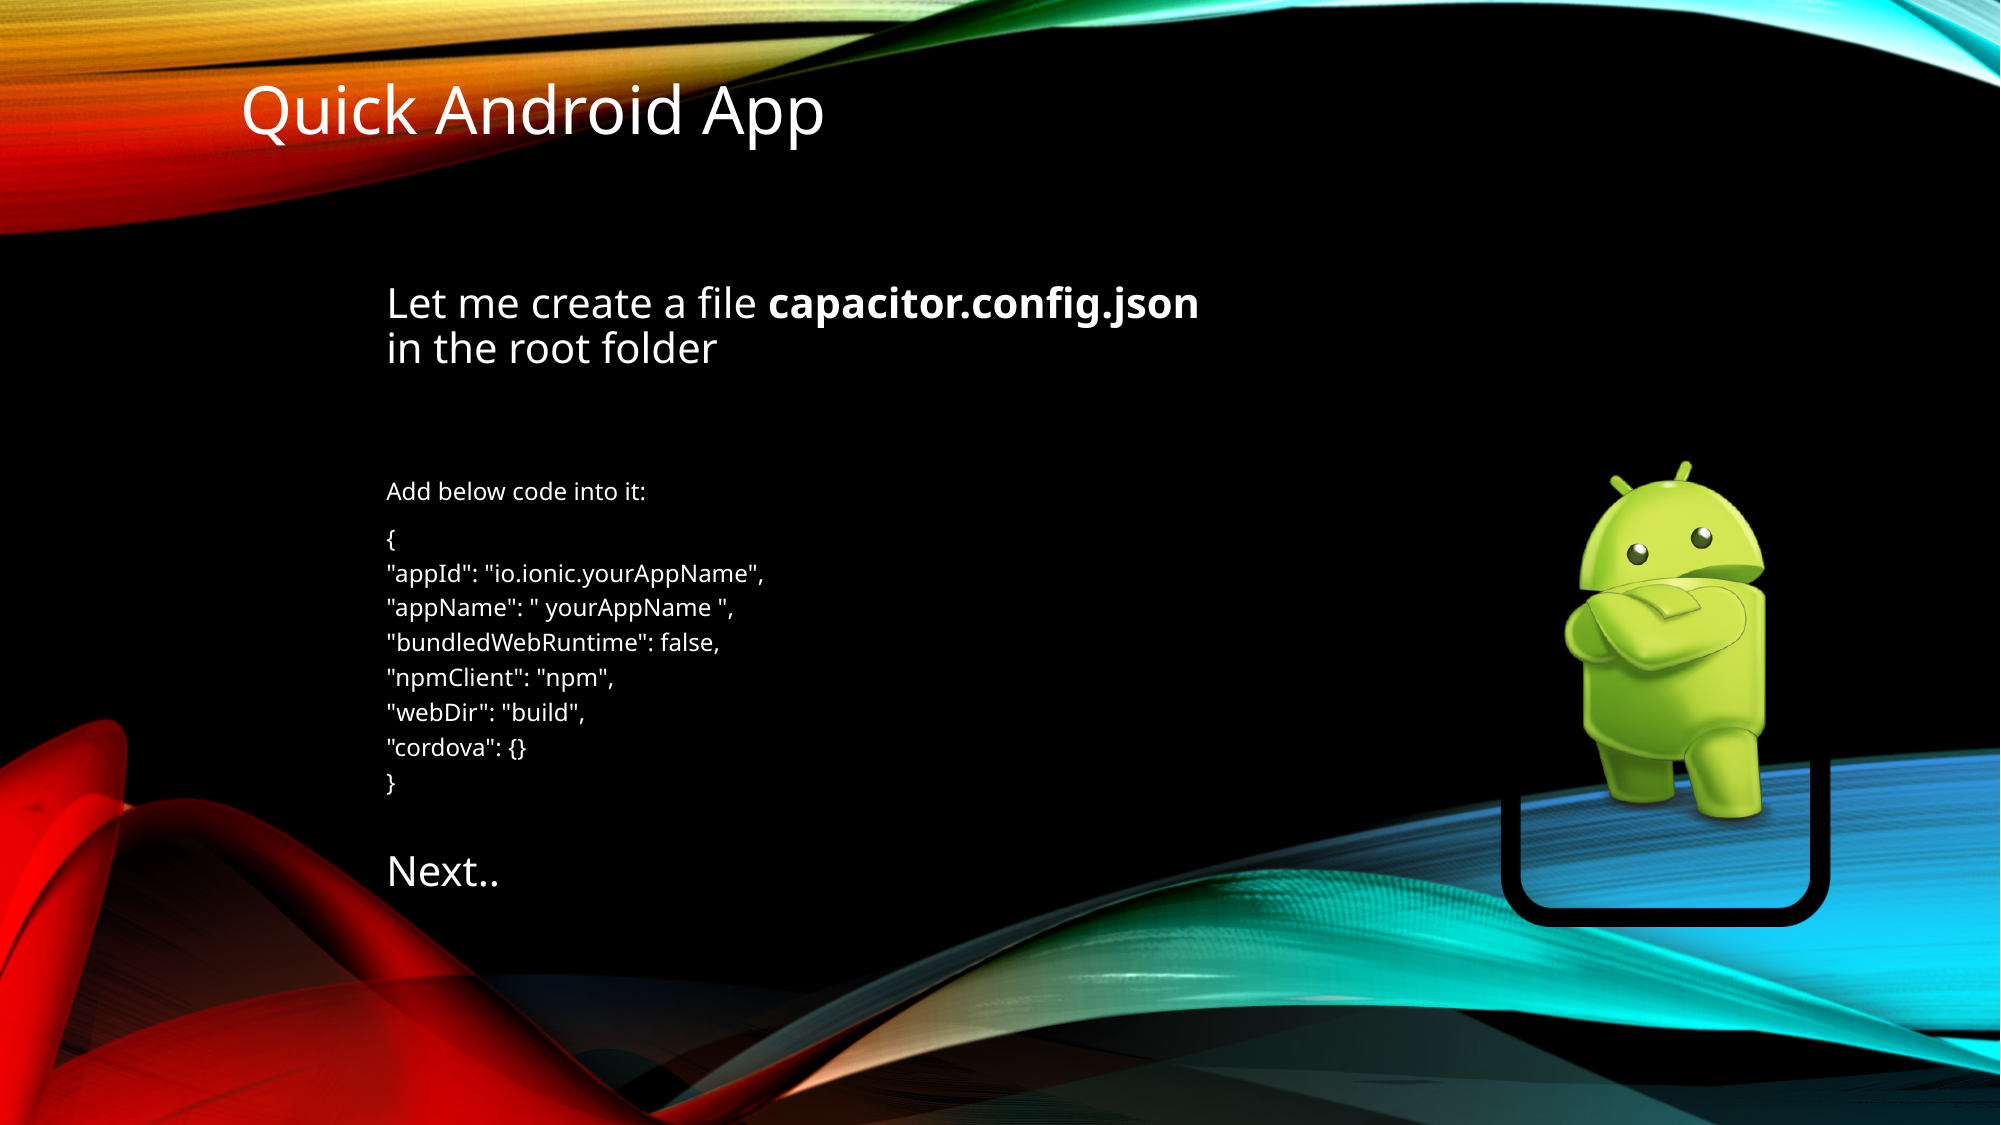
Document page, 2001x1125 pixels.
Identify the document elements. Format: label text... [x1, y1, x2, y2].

text_box Let me create a file capacitor.config.json in the root folder [371, 275, 1235, 505]
text_box Next.. [371, 842, 1922, 1073]
picture [0, 0, 2000, 237]
subtitle Add below code into it: { "appId": "io.ionic.yourAppName", "appName": " yourAppName ", "bundledWebRuntime": false, "npmClient": "npm", "webDir": "build", "cordova": {} } [371, 471, 1484, 805]
title Quick Android App [225, 97, 1775, 157]
picture [0, 259, 2000, 1125]
